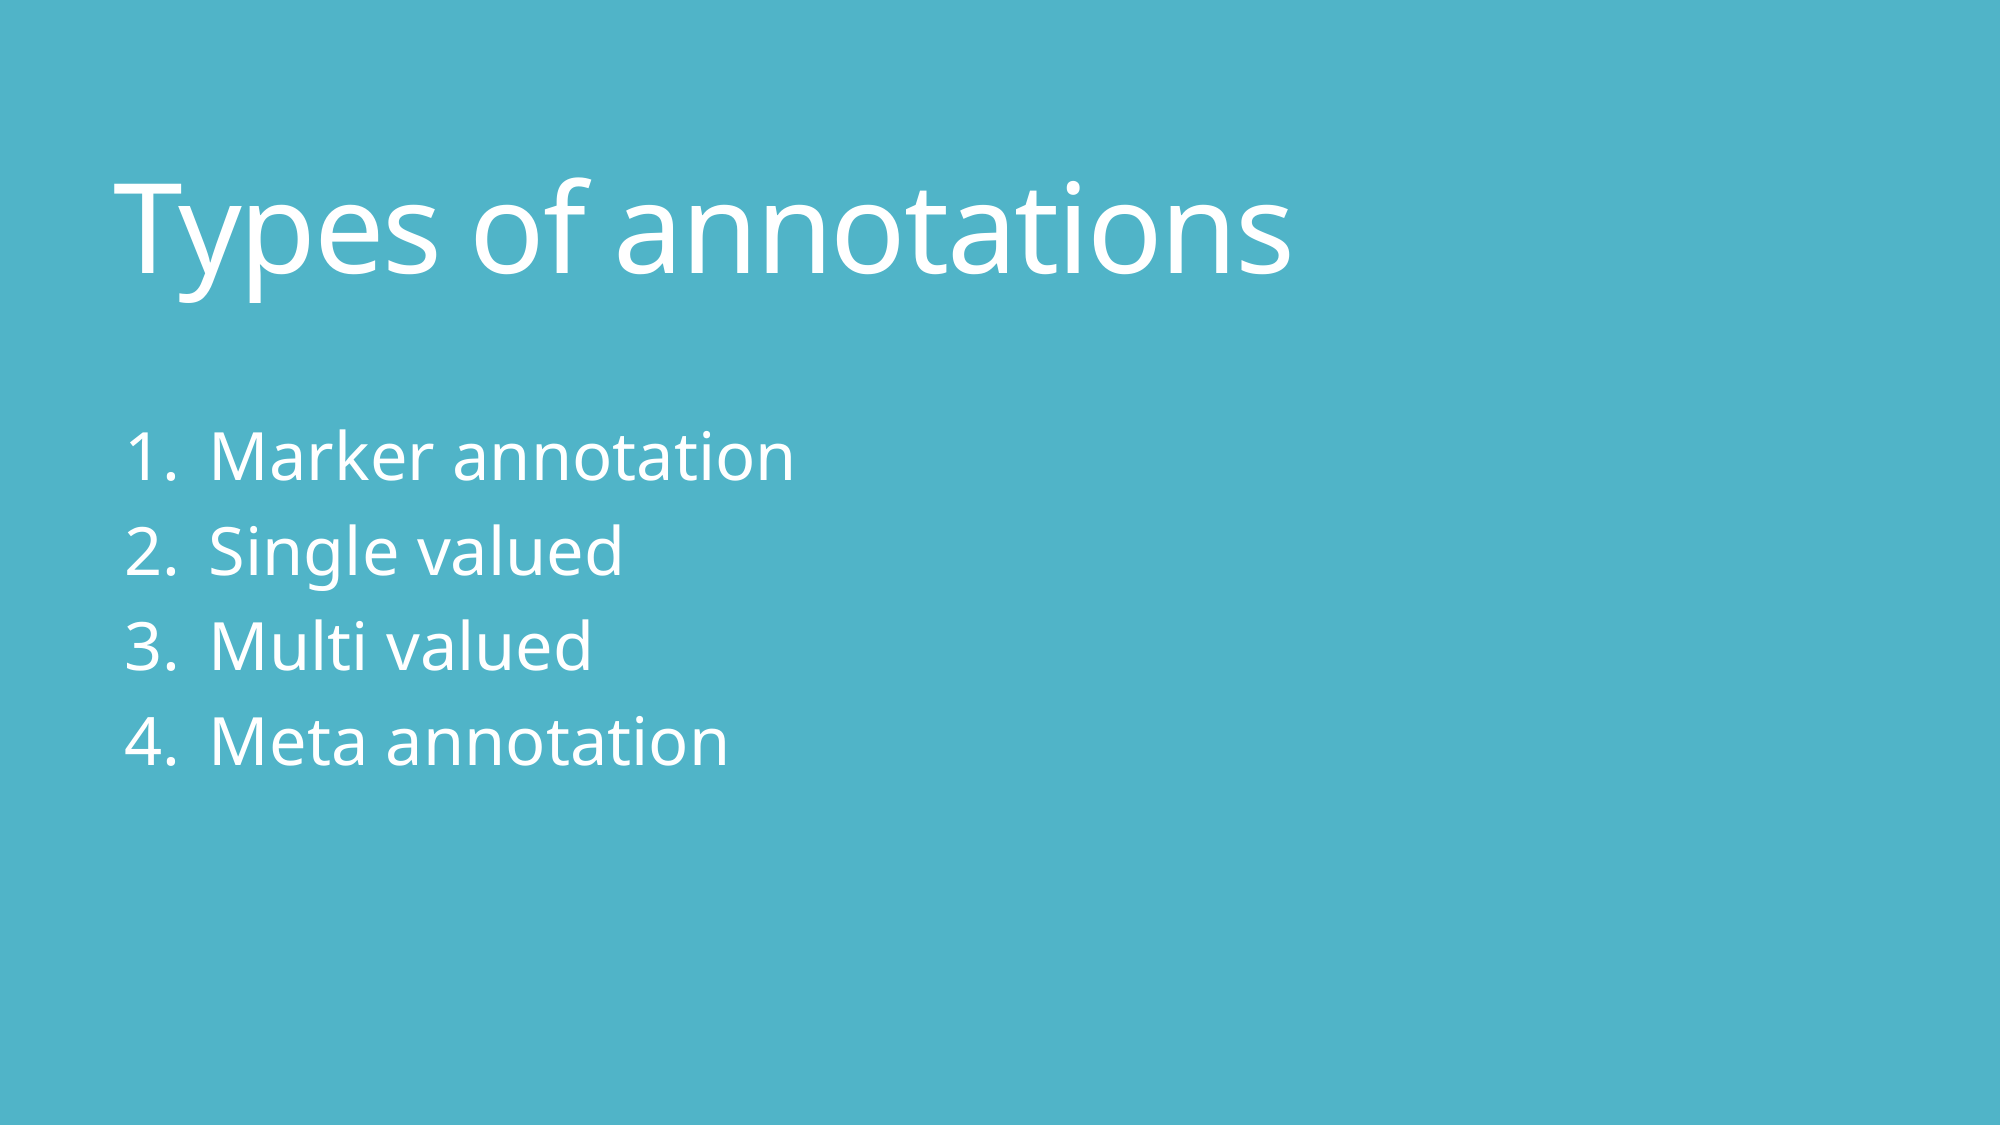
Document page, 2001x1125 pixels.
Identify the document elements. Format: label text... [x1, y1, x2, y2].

subtitle Marker annotation Single valued Multi valued Meta annotation [109, 418, 1624, 961]
title Types of annotations [98, 126, 1868, 305]
